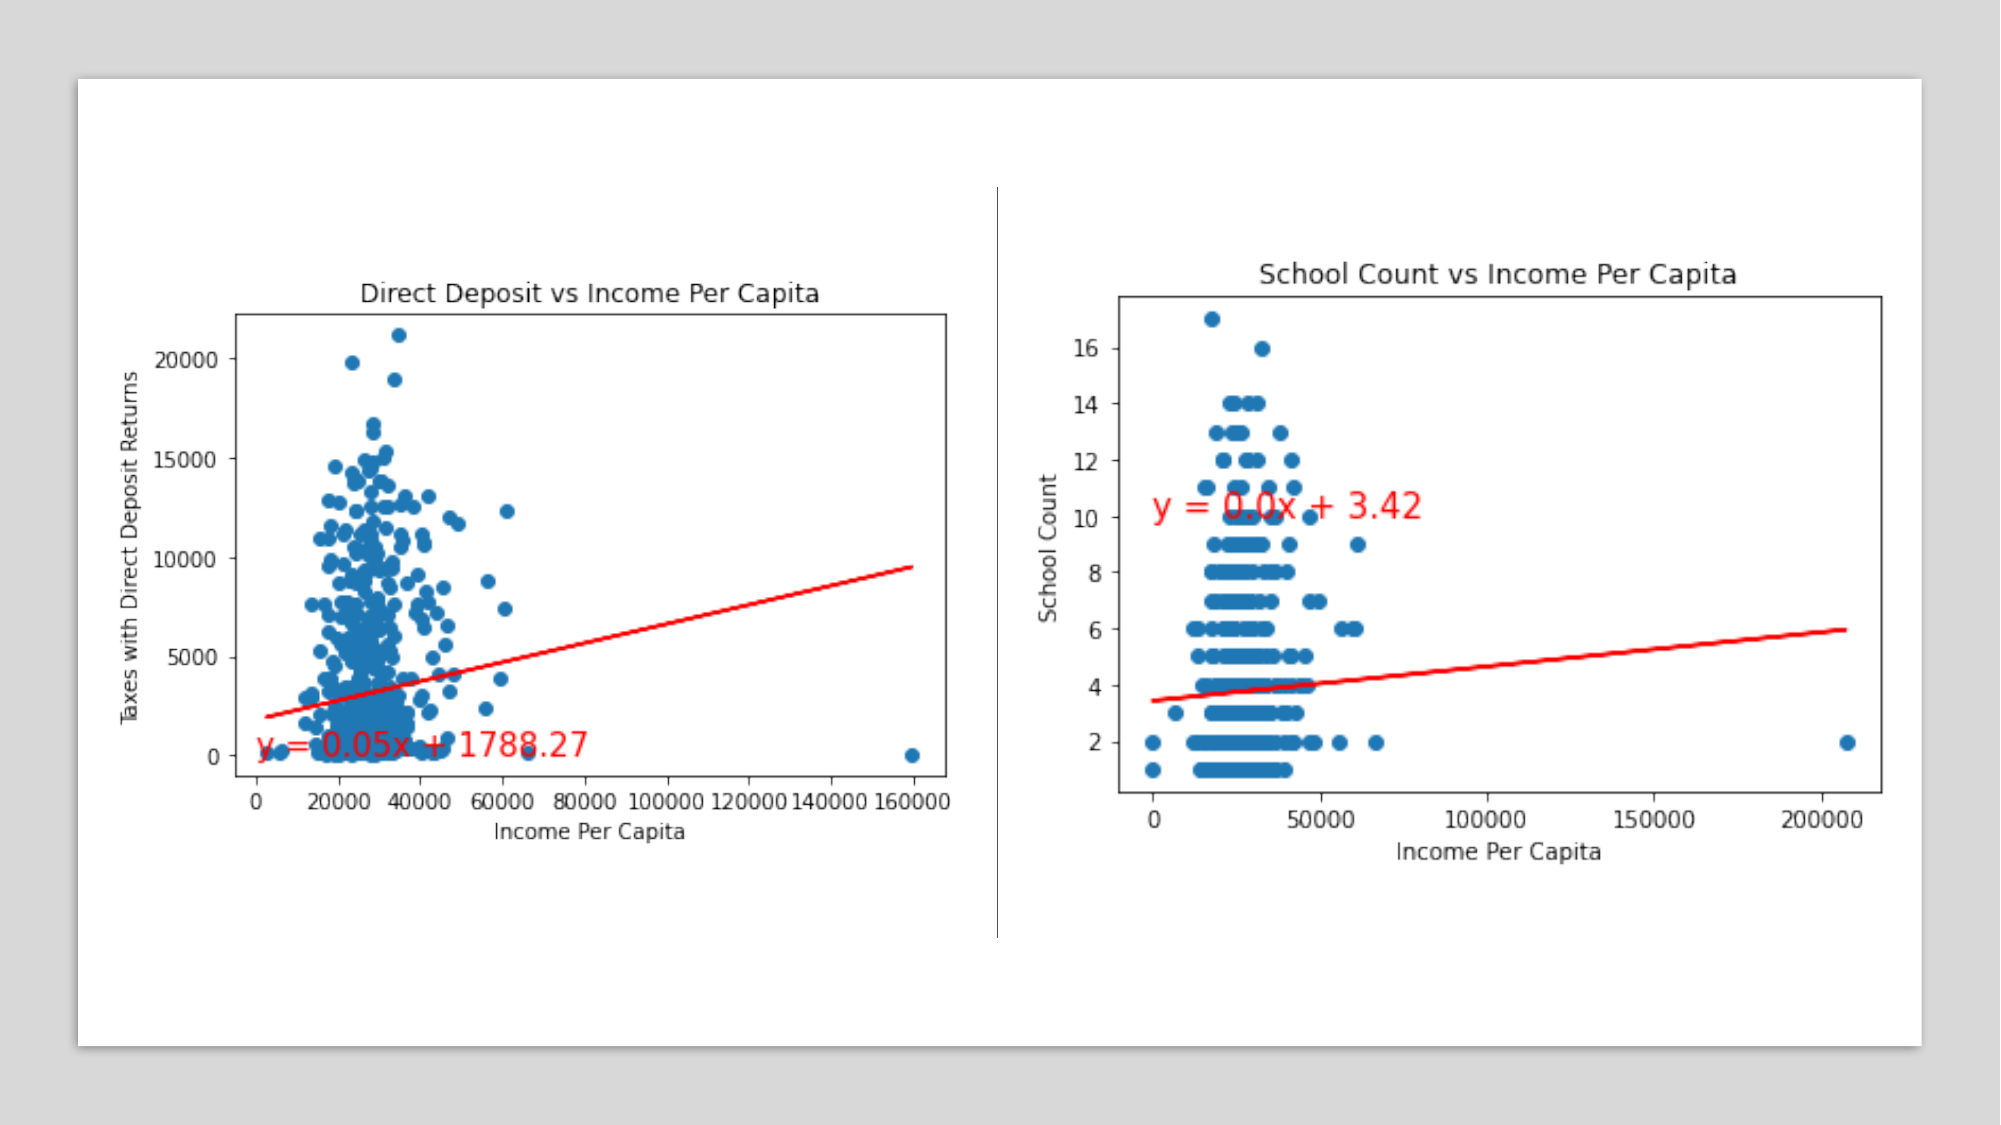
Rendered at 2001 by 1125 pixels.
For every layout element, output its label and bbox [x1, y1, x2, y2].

picture [1025, 246, 1895, 879]
picture [105, 267, 975, 858]
text_box [0, 0, 2000, 1125]
text_box [77, 78, 1923, 1047]
